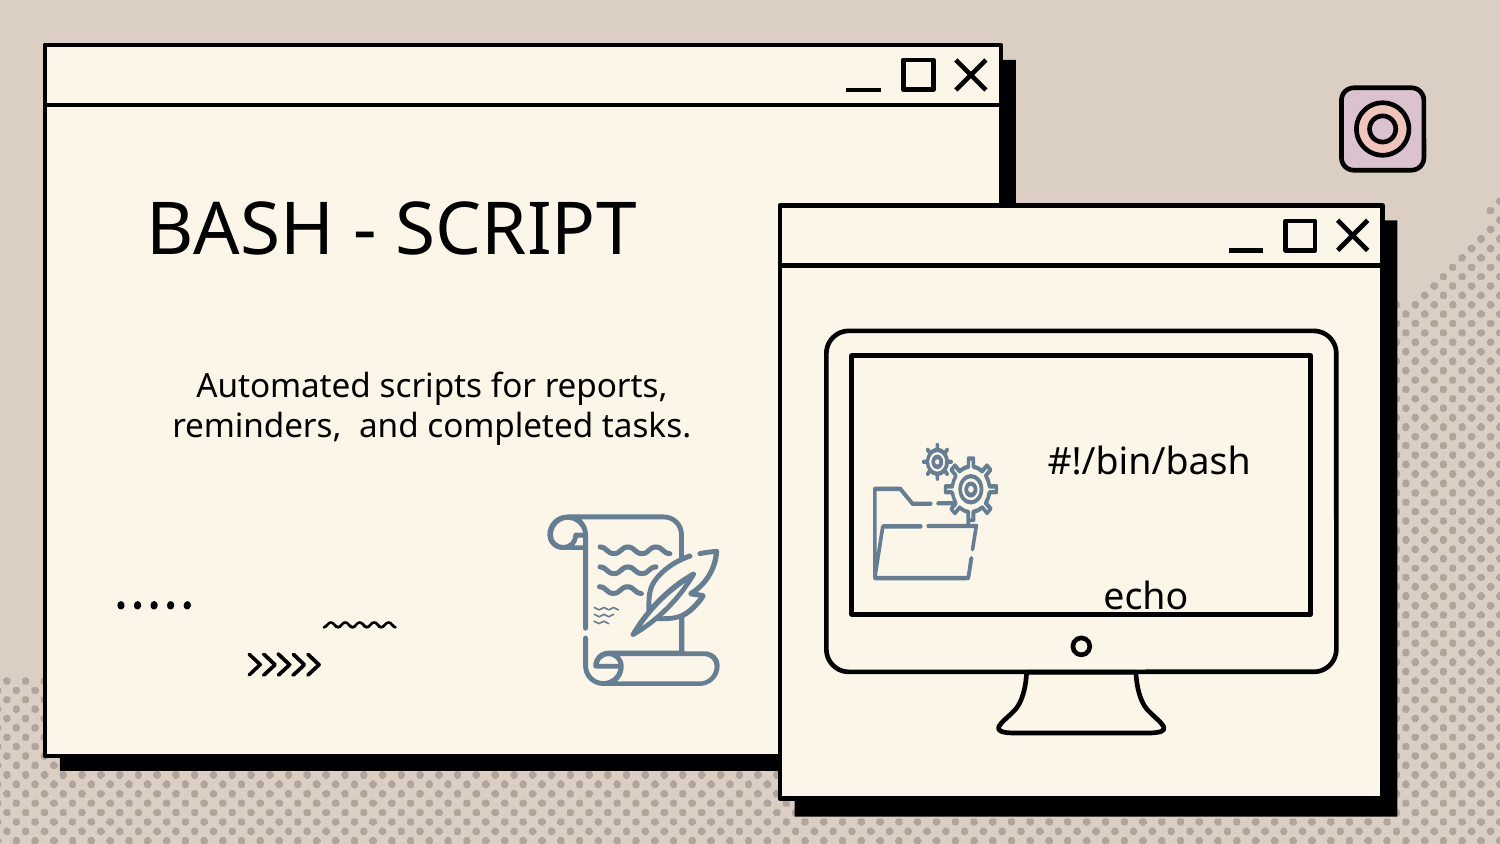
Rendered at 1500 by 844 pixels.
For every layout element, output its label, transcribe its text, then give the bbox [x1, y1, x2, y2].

text_box [276, 652, 292, 677]
subtitle Automated scripts for reports, reminders, and completed tasks. [131, 324, 734, 484]
text_box [167, 601, 175, 610]
text_box [247, 653, 263, 677]
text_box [1341, 87, 1425, 171]
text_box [826, 330, 1337, 734]
text_box [261, 653, 277, 677]
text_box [547, 514, 721, 687]
text_box [150, 601, 158, 610]
text_box [306, 653, 321, 677]
title BASH - SCRIPT [131, 120, 734, 324]
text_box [872, 442, 999, 581]
text_box [117, 601, 125, 610]
text_box [322, 621, 397, 629]
text_box [133, 601, 142, 610]
text_box [291, 653, 306, 677]
text_box [183, 601, 191, 610]
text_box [779, 205, 1398, 817]
